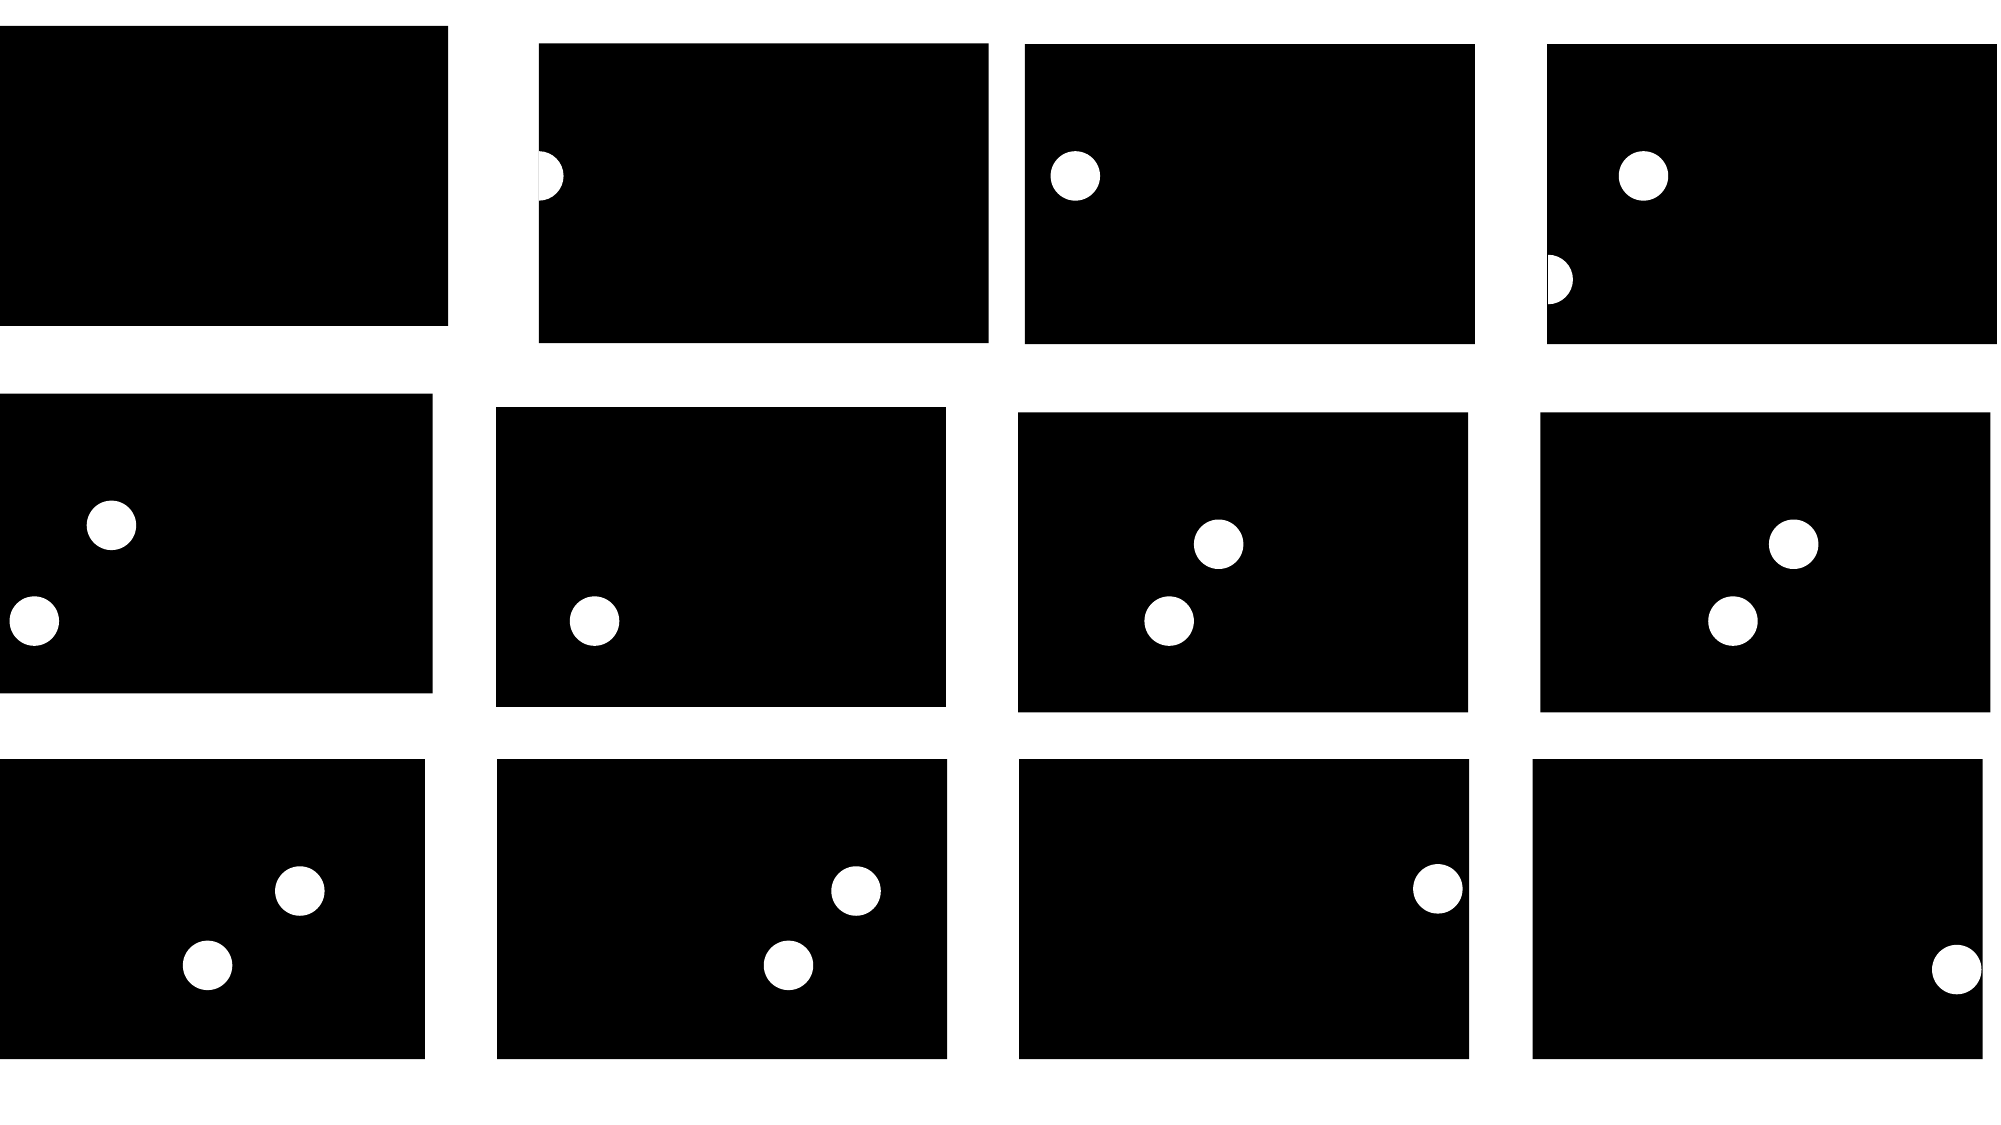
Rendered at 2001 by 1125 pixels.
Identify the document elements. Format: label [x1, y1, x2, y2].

text_box [1018, 758, 1470, 1060]
text_box [495, 406, 947, 708]
text_box [1143, 595, 1195, 647]
text_box [1547, 253, 1574, 306]
text_box [1532, 758, 1984, 1060]
text_box [496, 758, 948, 1060]
text_box [1024, 43, 1476, 345]
text_box [0, 393, 434, 695]
text_box [1412, 863, 1464, 915]
text_box [0, 25, 449, 327]
text_box [1931, 943, 1983, 996]
text_box [181, 939, 234, 992]
text_box [1539, 411, 1991, 713]
text_box [1192, 518, 1245, 571]
text_box [1767, 518, 1820, 571]
text_box [1707, 595, 1759, 647]
text_box [1617, 150, 1670, 202]
text_box [538, 42, 990, 344]
text_box [1017, 411, 1469, 713]
text_box [568, 595, 621, 647]
text_box [85, 499, 138, 552]
text_box [0, 758, 426, 1060]
text_box [762, 939, 815, 992]
text_box [8, 595, 61, 647]
text_box [1049, 150, 1102, 202]
text_box [274, 865, 326, 917]
text_box [537, 150, 565, 202]
text_box [830, 865, 882, 917]
text_box [1546, 43, 1998, 345]
